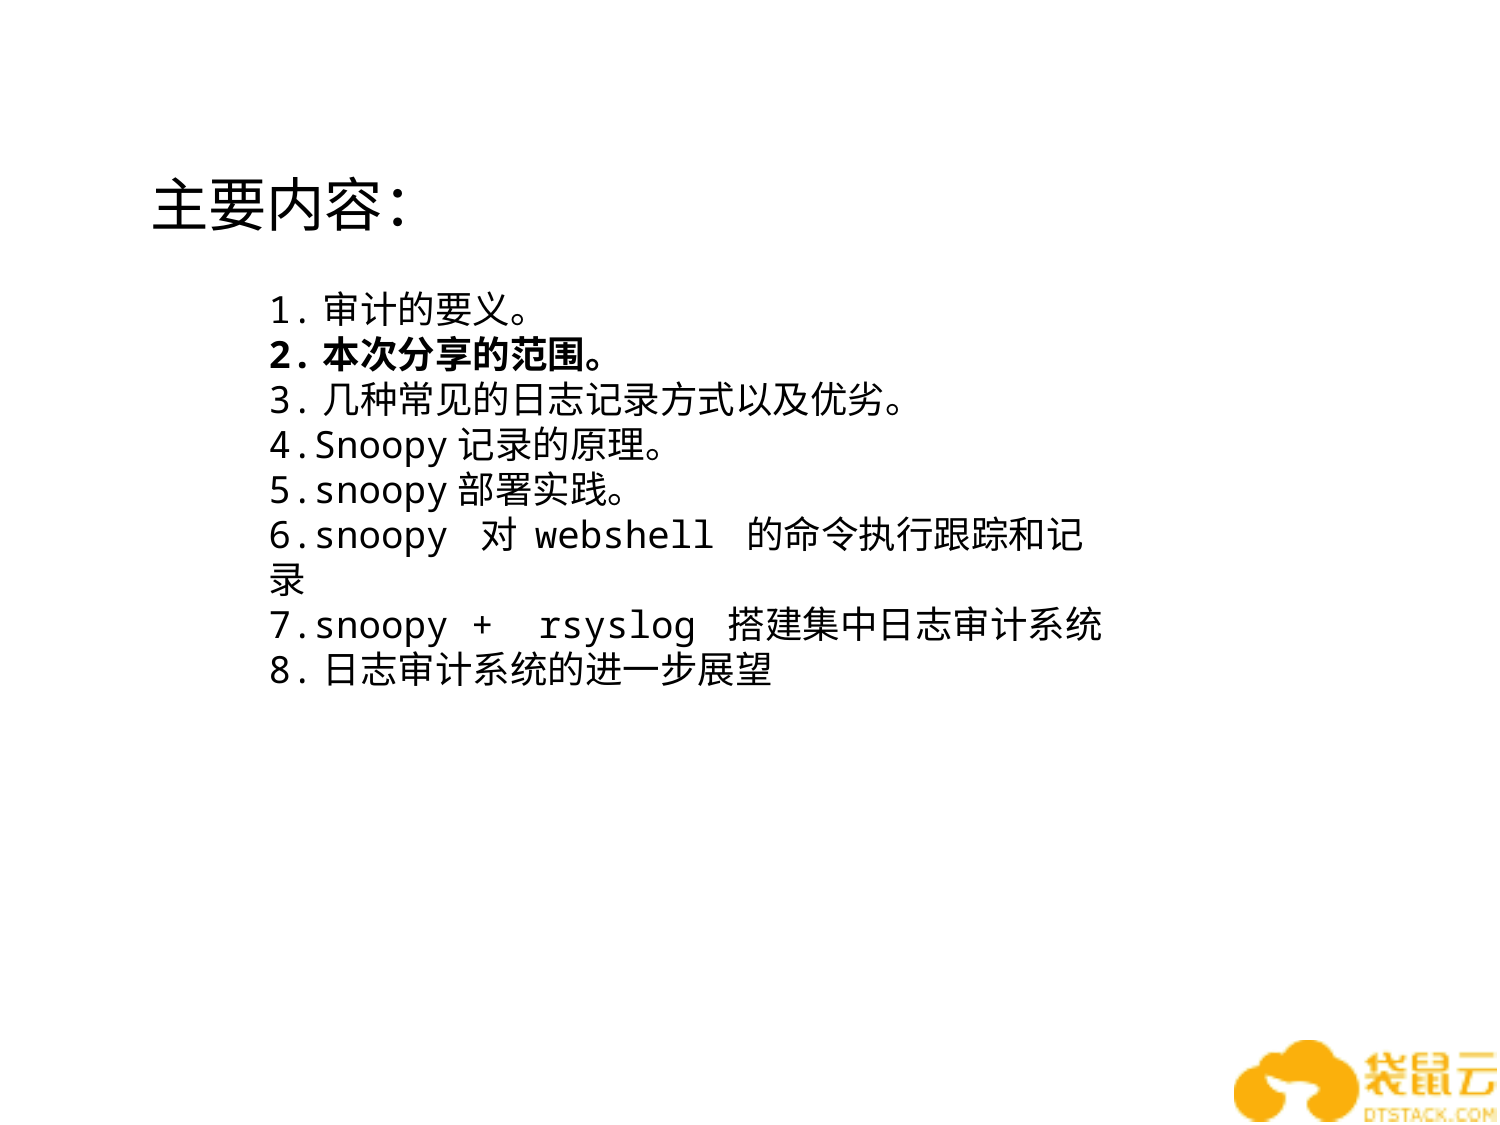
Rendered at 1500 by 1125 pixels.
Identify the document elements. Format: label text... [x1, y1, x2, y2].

text_box 1.审计的要义。 2.本次分享的范围。 3.几种常见的日志记录方式以及优劣。 4.Snoopy记录的原理。 5.snoopy部署实践。 6.snoopy 对 webshell 的命令执行跟踪和记录 7.snoopy + rsyslog 搭建集中日志审计系统 8.日志审计系统的进一步展望 [253, 278, 1128, 699]
text_box 主要内容： [135, 160, 998, 246]
picture [1234, 1040, 1497, 1122]
